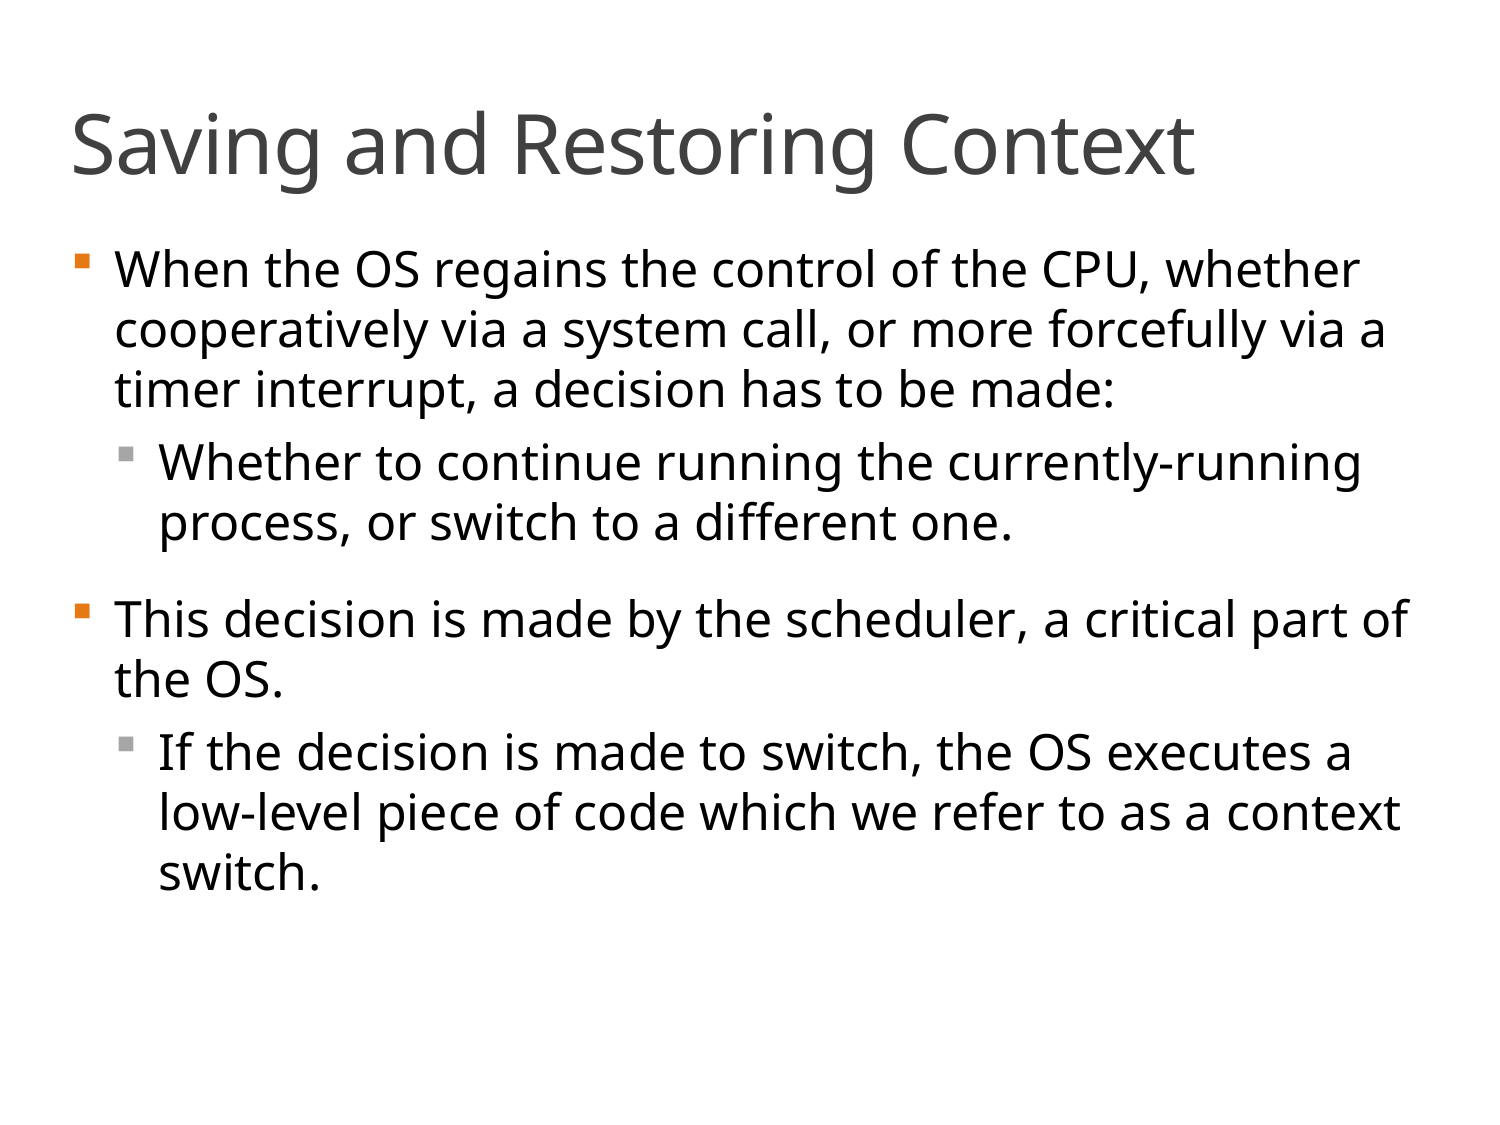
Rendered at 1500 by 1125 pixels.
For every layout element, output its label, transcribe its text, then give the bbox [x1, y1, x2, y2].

list When the OS regains the control of the CPU, whether cooperatively via a system call, or more forcefully via a timer interrupt, a decision has to be made: Whether to continue running the currently-running process, or switch to a different one. This decision is made by the scheduler, a critical part of the OS. If the decision is made to switch, the OS executes a low-level piece of code which we refer to as a context switch. [70, 237, 1430, 1065]
title Saving and Restoring Context [70, 104, 1430, 237]
